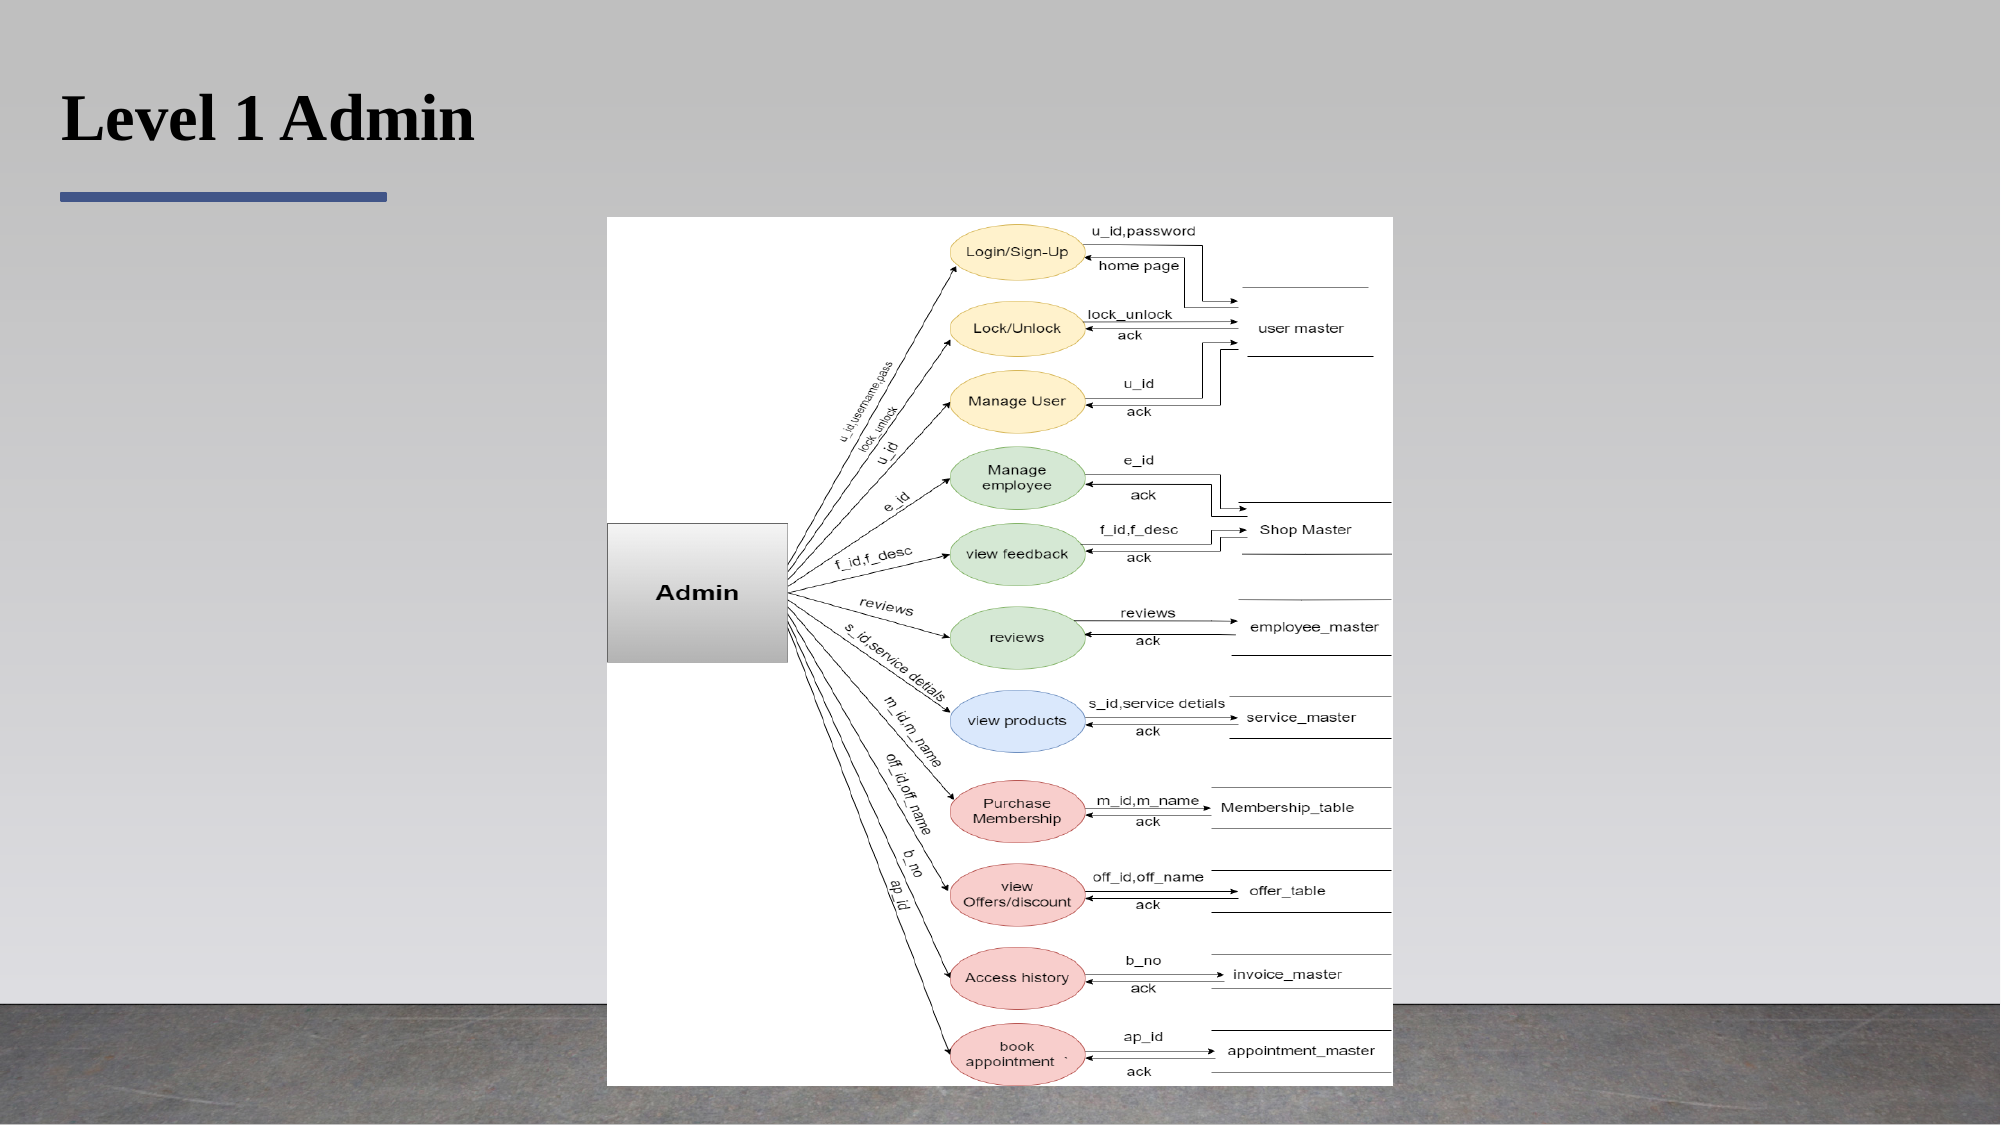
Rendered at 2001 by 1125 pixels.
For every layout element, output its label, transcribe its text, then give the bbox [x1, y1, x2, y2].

text_box [60, 192, 387, 202]
title Level 1 Admin [61, 84, 1027, 155]
picture [0, 217, 2000, 1124]
